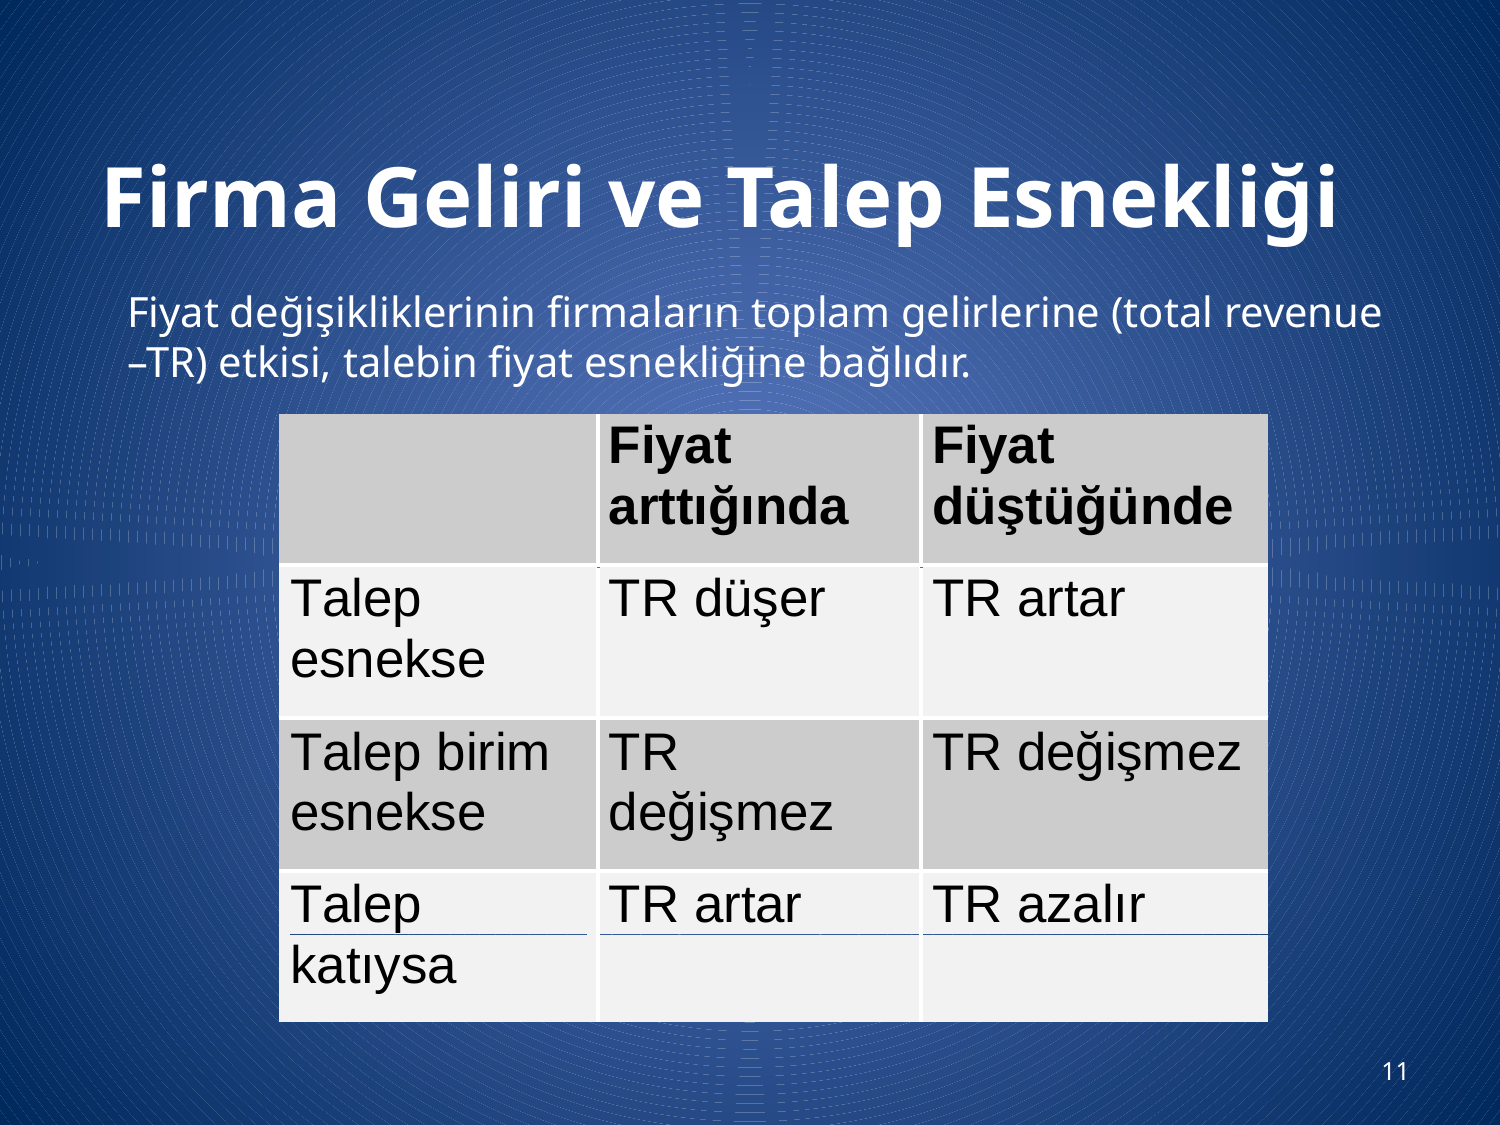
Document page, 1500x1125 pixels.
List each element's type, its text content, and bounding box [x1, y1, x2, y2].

slide_number 11 [1074, 1042, 1425, 1103]
text_box [395, 1054, 771, 1098]
text_box Fiyat değişikliklerinin firmaların toplam gelirlerine (total revenue –TR) etkisi, talebin fiyat esnekliğine bağlıdır. [112, 278, 1424, 394]
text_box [264, 414, 1317, 1046]
title Firma Geliri ve Talep Esnekliği [0, 99, 1442, 288]
